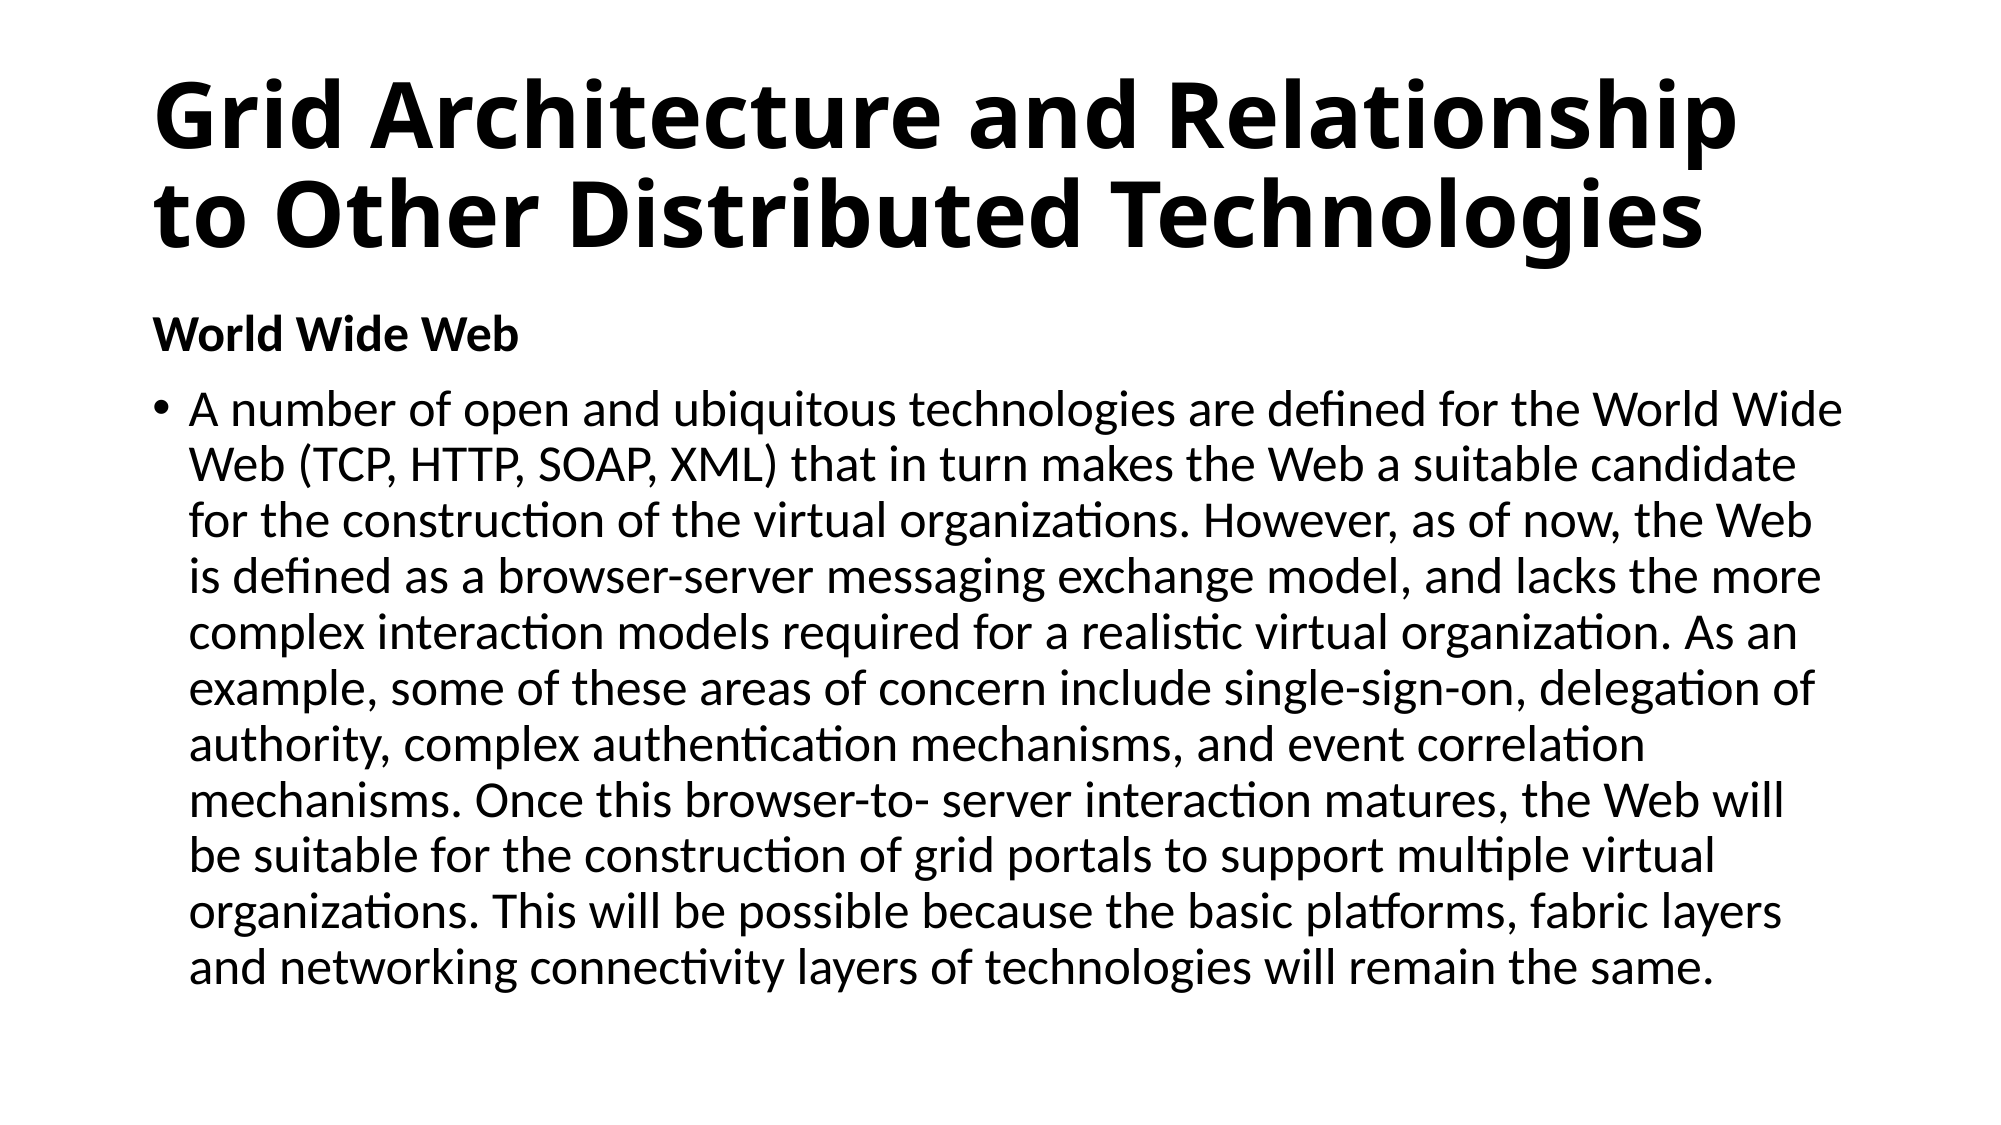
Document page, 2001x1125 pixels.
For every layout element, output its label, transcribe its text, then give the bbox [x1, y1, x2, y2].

title Grid Architecture and Relationship to Other Distributed Technologies [137, 59, 1863, 278]
list World Wide Web A number of open and ubiquitous technologies are defined for the World Wide Web (TCP, HTTP, SOAP, XML) that in turn makes the Web a suitable candidate for the construction of the virtual organizations. However, as of now, the Web is defined as a browser-server messaging exchange model, and lacks the more complex interaction models required for a realistic virtual organization. As an example, some of these areas of concern include single-sign-on, delegation of authority, complex authentication mechanisms, and event correlation mechanisms. Once this browser-to- server interaction matures, the Web will be suitable for the construction of grid portals to support multiple virtual organizations. This will be possible because the basic platforms, fabric layers and networking connectivity layers of technologies will remain the same. [137, 299, 1863, 1014]
